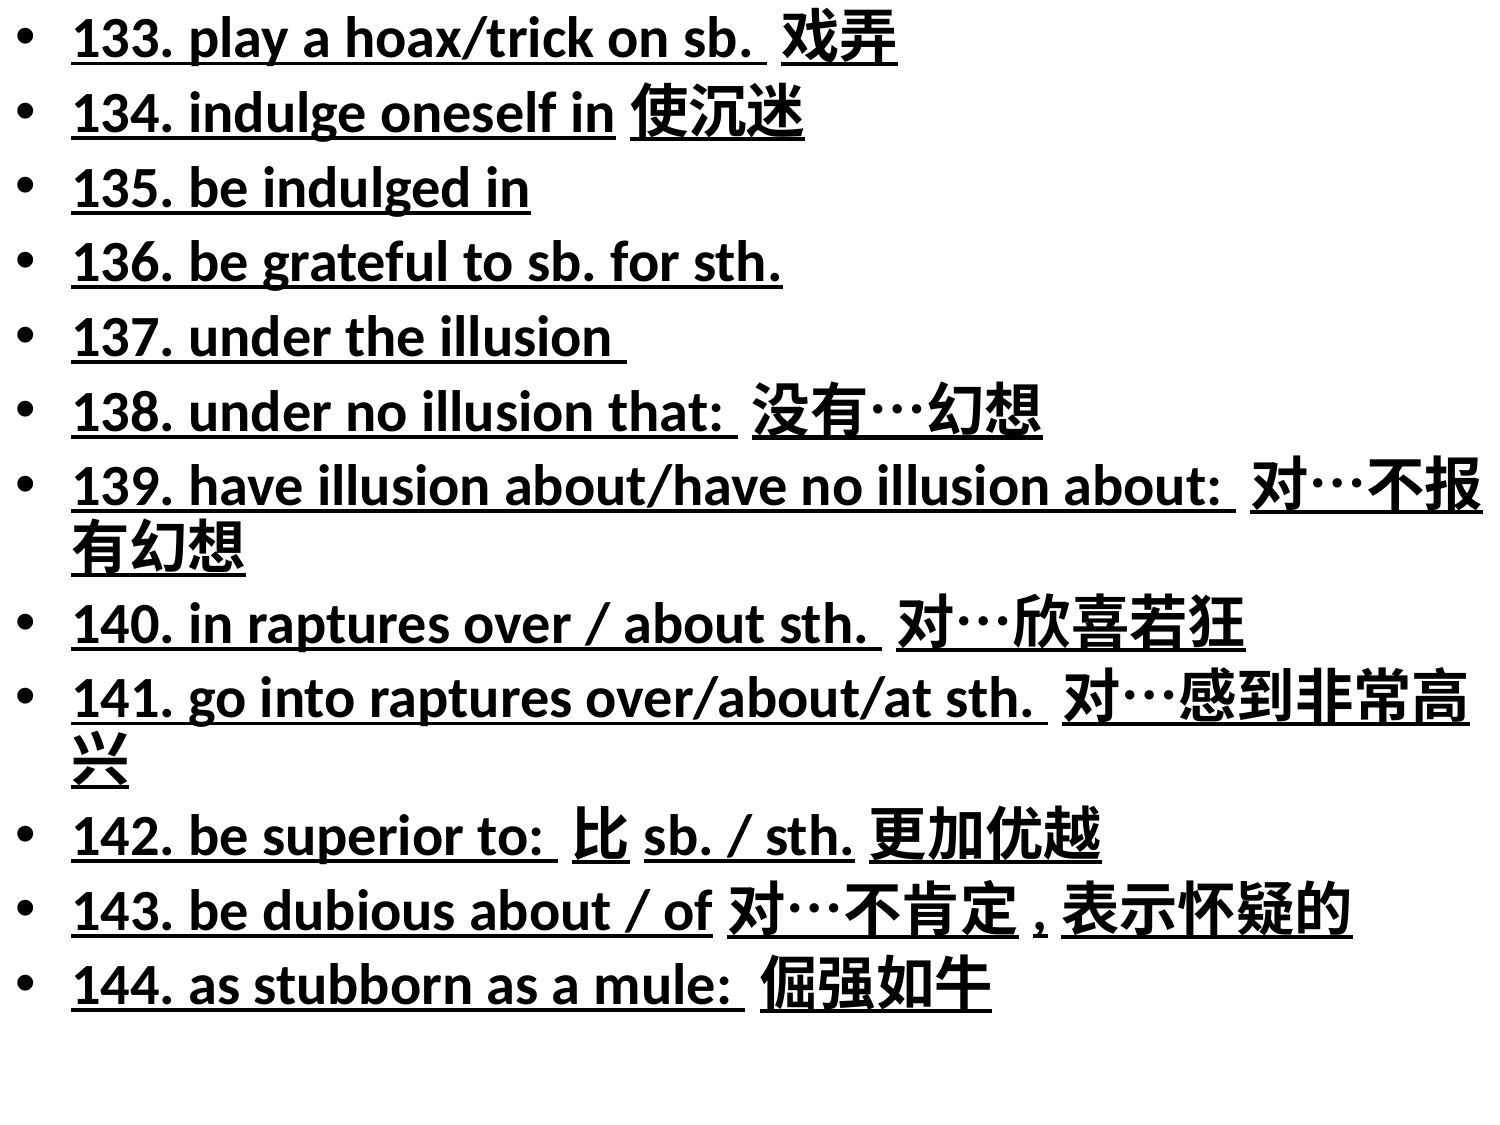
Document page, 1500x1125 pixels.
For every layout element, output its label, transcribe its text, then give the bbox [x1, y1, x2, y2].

list 133. play a hoax/trick on sb. 戏弄 134. indulge oneself in使沉迷 135. be indulged in 136. be grateful to sb. for sth. 137. under the illusion 138. under no illusion that: 没有…幻想 139. have illusion about/have no illusion about: 对…不报有幻想 140. in raptures over / about sth. 对…欣喜若狂 141. go into raptures over/about/at sth. 对…感到非常高兴 142. be superior to: 比sb. / sth.更加优越 143. be dubious about / of对…不肯定,表示怀疑的 144. as stubborn as a mule: 倔强如牛 [0, 0, 1500, 1125]
